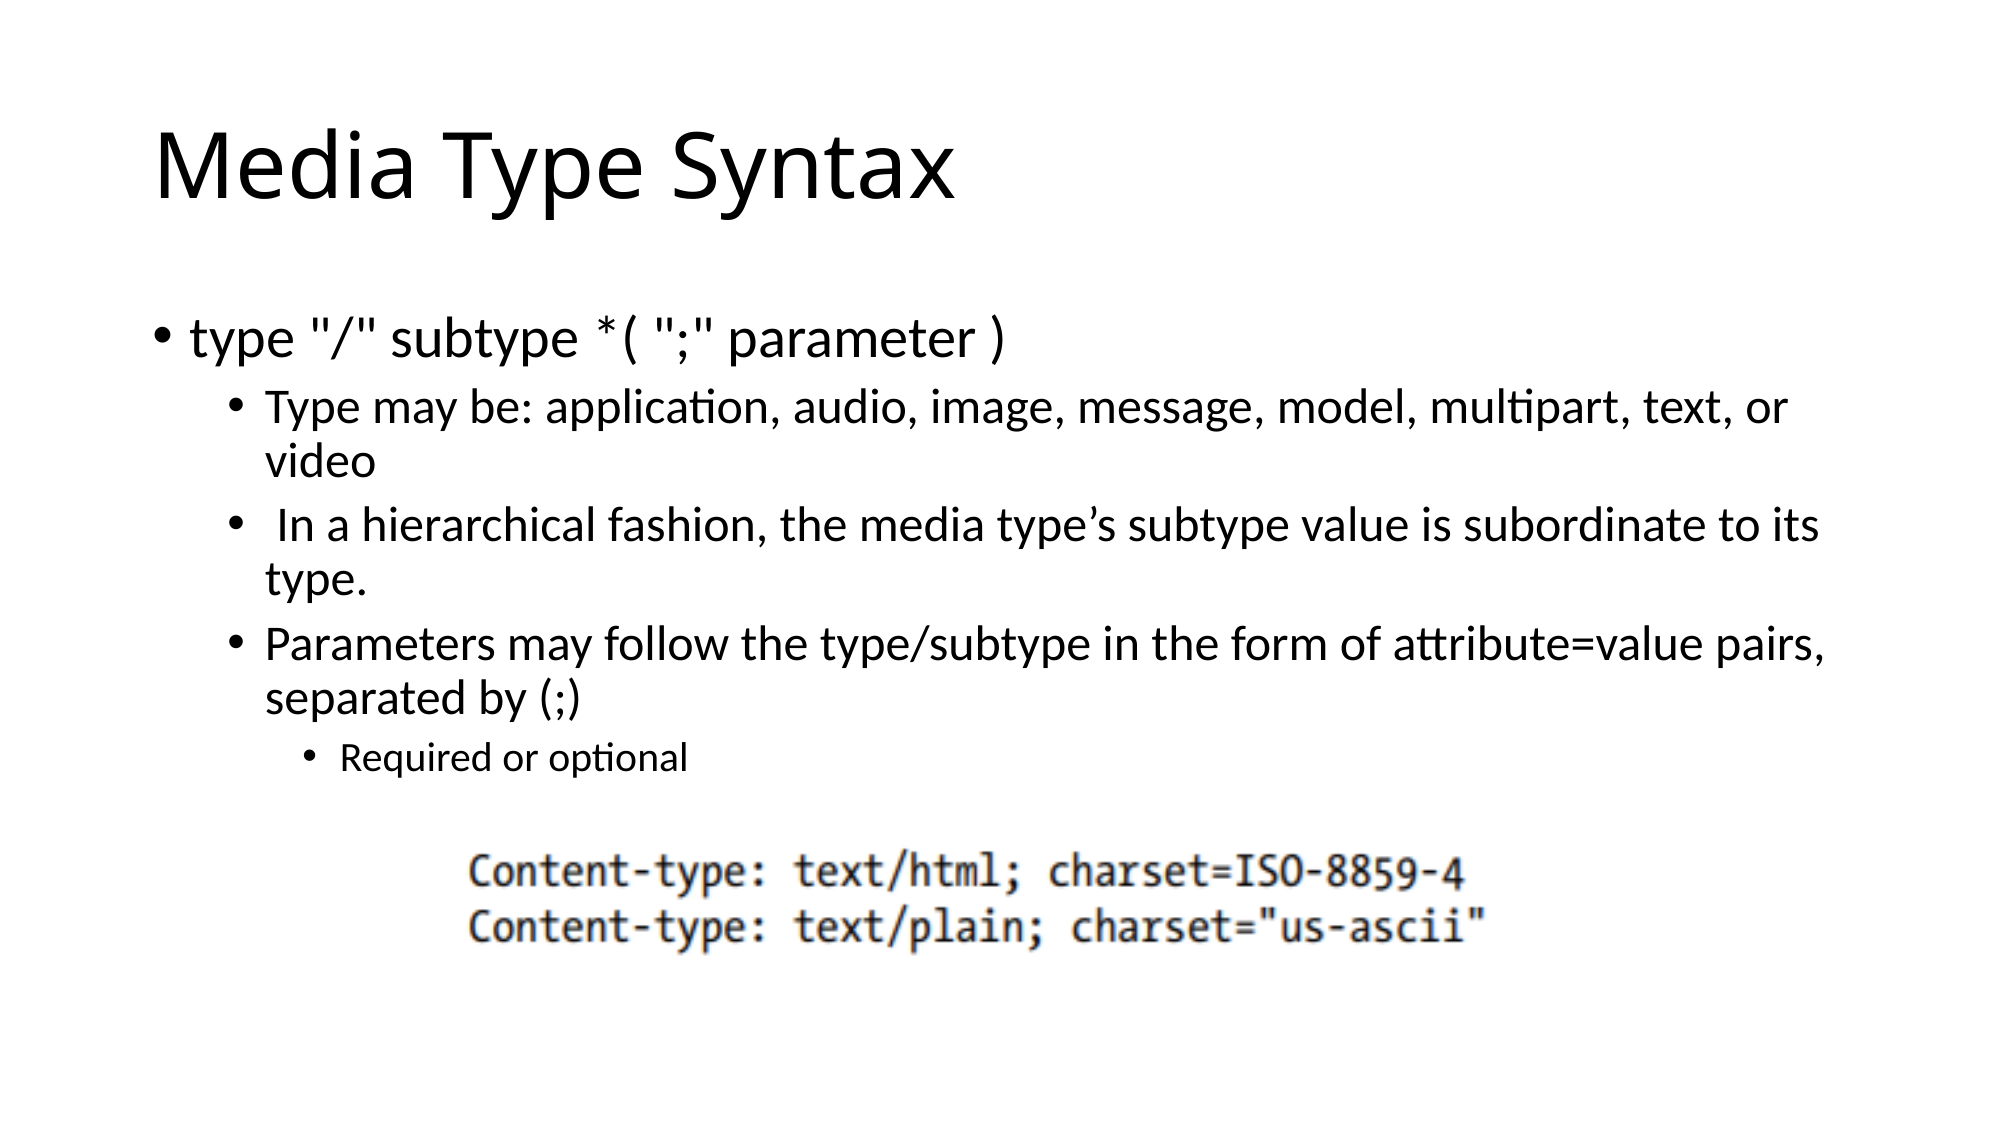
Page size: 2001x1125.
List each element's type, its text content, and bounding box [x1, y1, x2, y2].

picture [421, 826, 1579, 1014]
title Media Type Syntax [137, 59, 1863, 278]
list type "/" subtype *( ";" parameter ) Type may be: application, audio, image, message, model, multipart, text, or video In a hierarchical fashion, the media type’s subtype value is subordinate to its type. Parameters may follow the type/subtype in the form of attribute=value pairs, separated by (;) Required or optional [137, 299, 1863, 1014]
